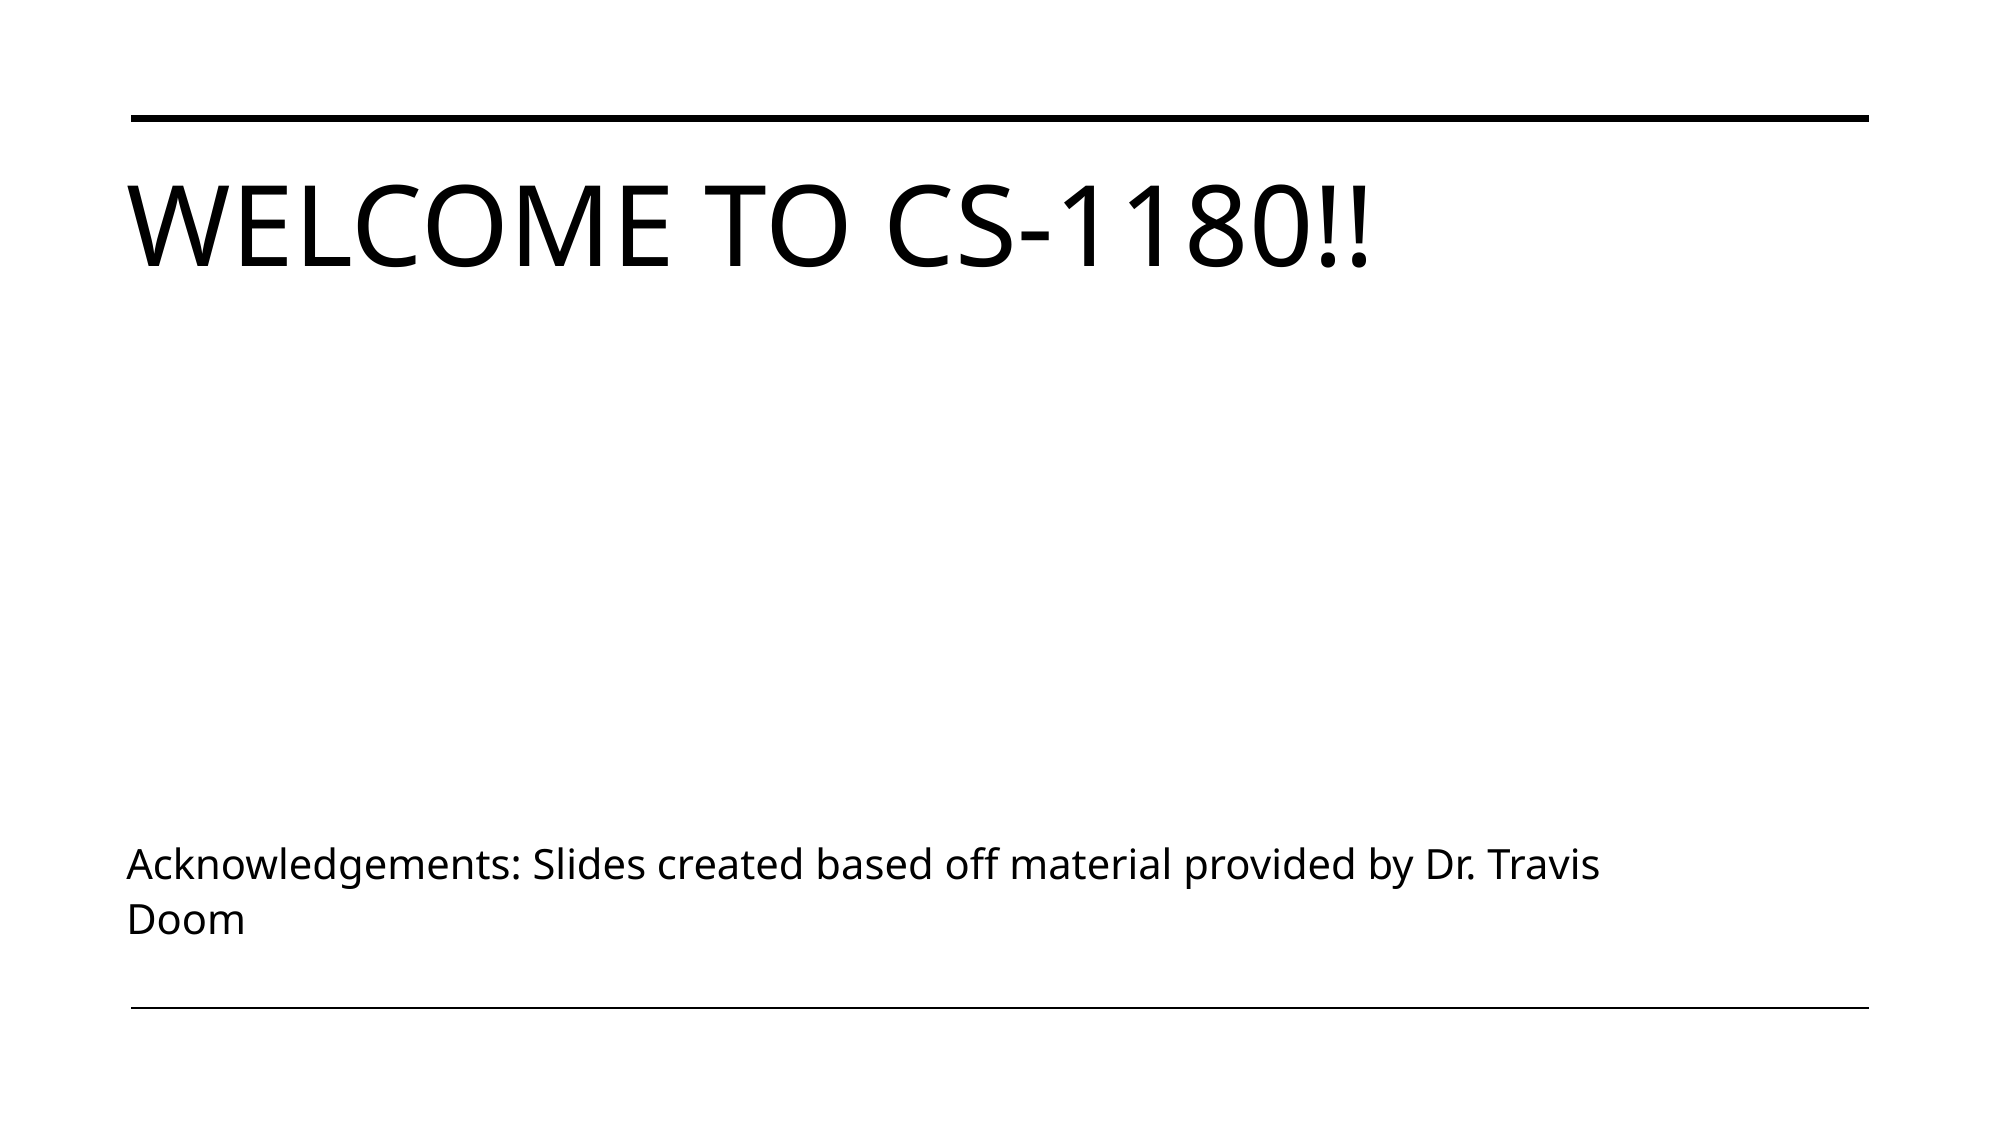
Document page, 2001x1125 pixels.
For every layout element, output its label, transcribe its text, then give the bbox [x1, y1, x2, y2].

title Welcome to CS-1180!! [111, 145, 1750, 737]
subtitle Acknowledgements: Slides created based off material provided by Dr. Travis Doom [111, 736, 1670, 950]
